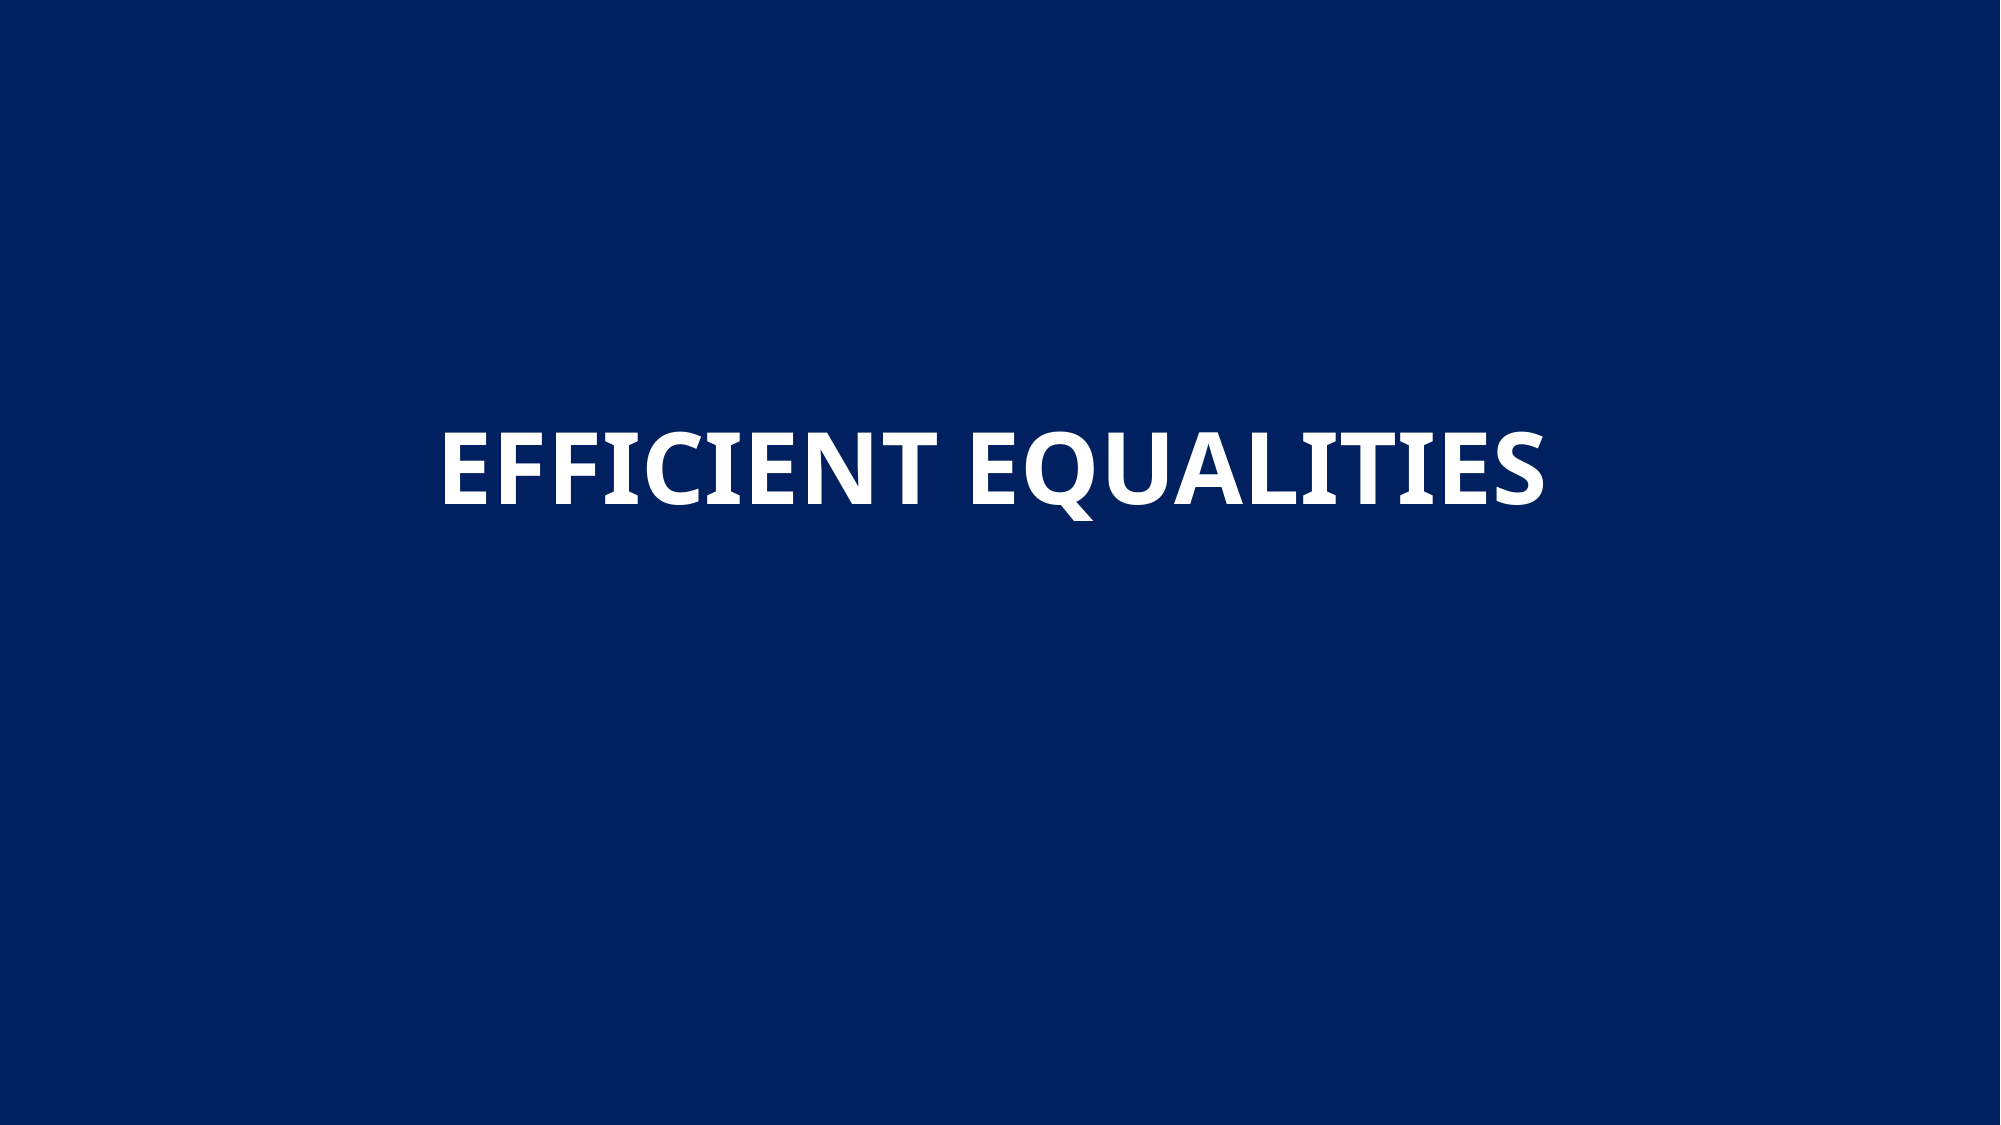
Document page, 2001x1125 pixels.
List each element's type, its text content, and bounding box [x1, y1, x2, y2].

title Efficient Equalities [92, 224, 1893, 525]
